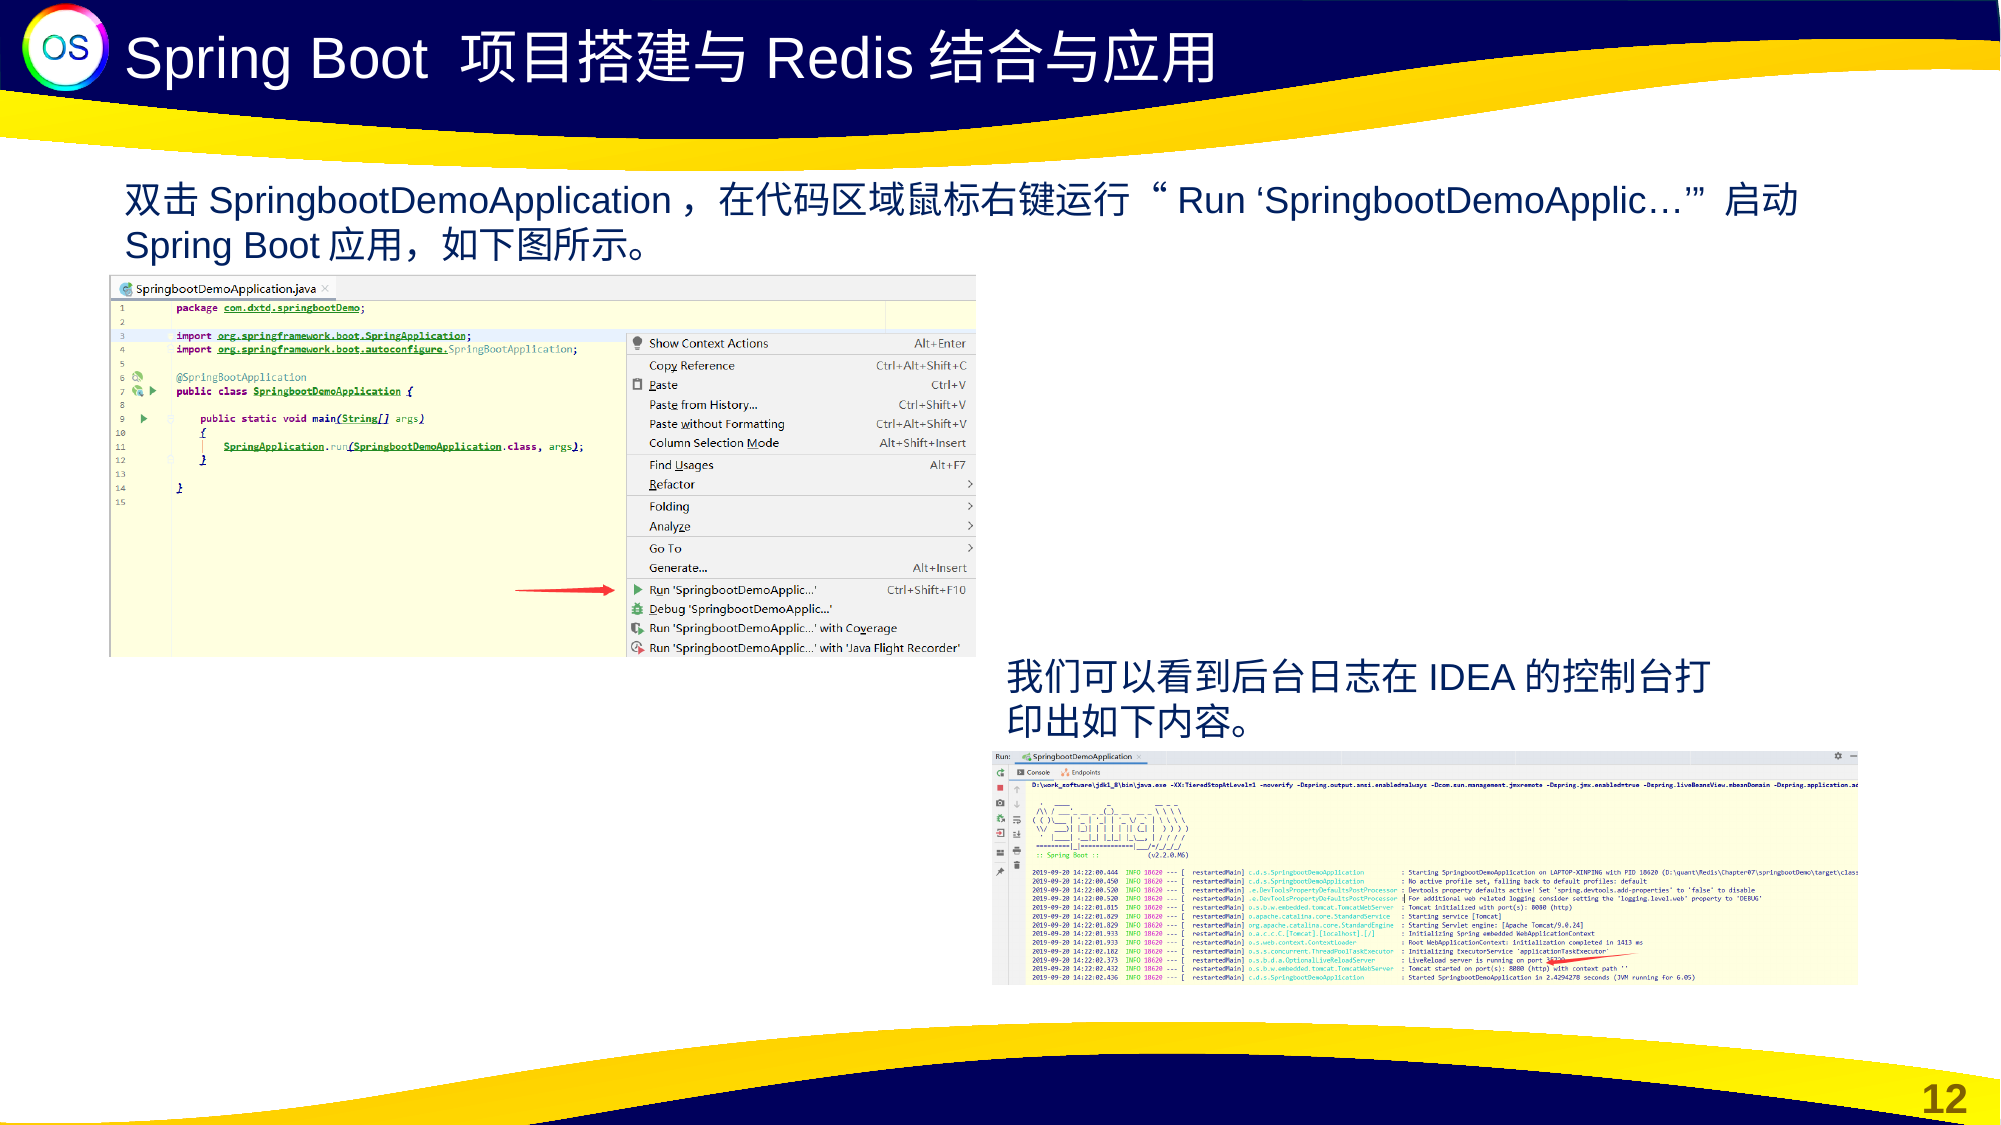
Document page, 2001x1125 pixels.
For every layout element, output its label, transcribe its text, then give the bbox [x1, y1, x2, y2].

text_box Spring Boot 项目搭建与Redis结合与应用 [109, 12, 1263, 98]
picture [22, 3, 109, 91]
text_box 双击SpringbootDemoApplication，在代码区域鼠标右键运行“Run ‘SpringbootDemoApplic…’” 启动Spring Boot应用，如下图所示。 [109, 168, 1888, 273]
text_box 我们可以看到后台日志在IDEA的控制台打印出如下内容。 [992, 645, 1743, 750]
picture [992, 751, 1858, 985]
picture [109, 274, 976, 657]
